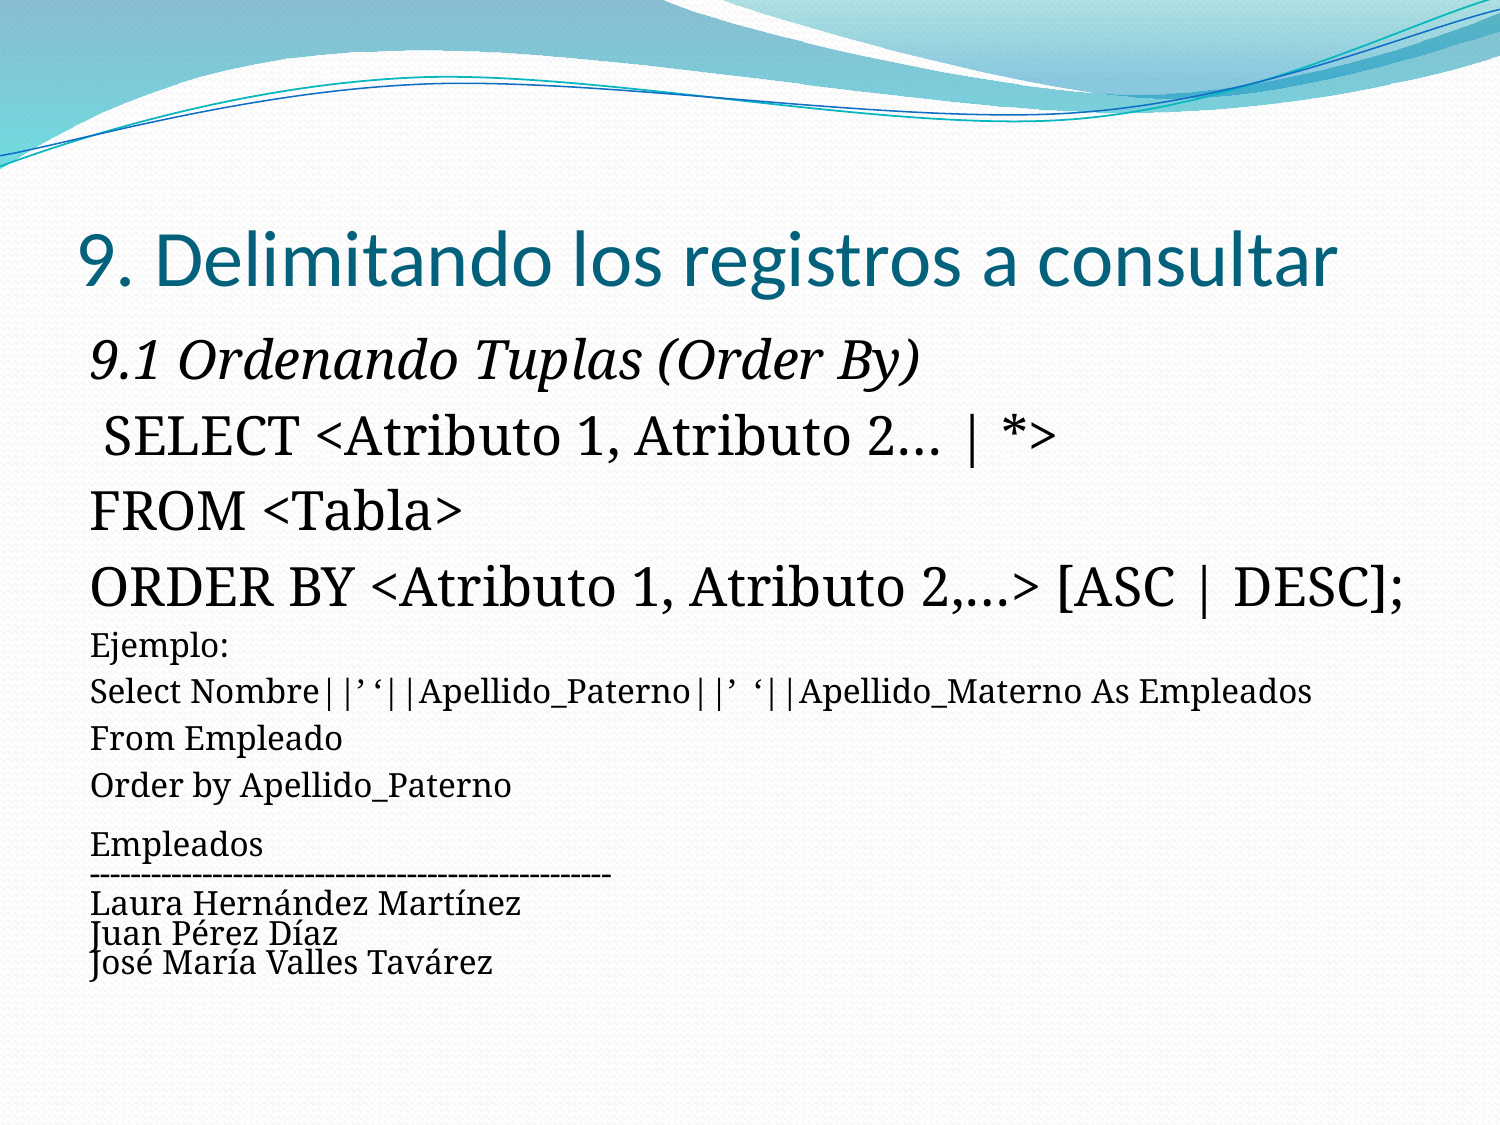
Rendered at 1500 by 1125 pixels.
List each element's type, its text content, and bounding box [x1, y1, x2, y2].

title 9. Delimitando los registros a consultar [75, 115, 1425, 303]
list 9.1 Ordenando Tuplas (Order By) SELECT <Atributo 1, Atributo 2… | *> FROM <Tabla> ORDER BY <Atributo 1, Atributo 2,…> [ASC | DESC]; Ejemplo: Select Nombre||’ ‘||Apellido_Paterno||’ ‘||Apellido_Materno As Empleados From Empleado Order by Apellido_Paterno Empleados --------------------------------------------------- Laura Hernández Martínez Juan Pérez Díaz José María Valles Tavárez [75, 317, 1425, 1038]
